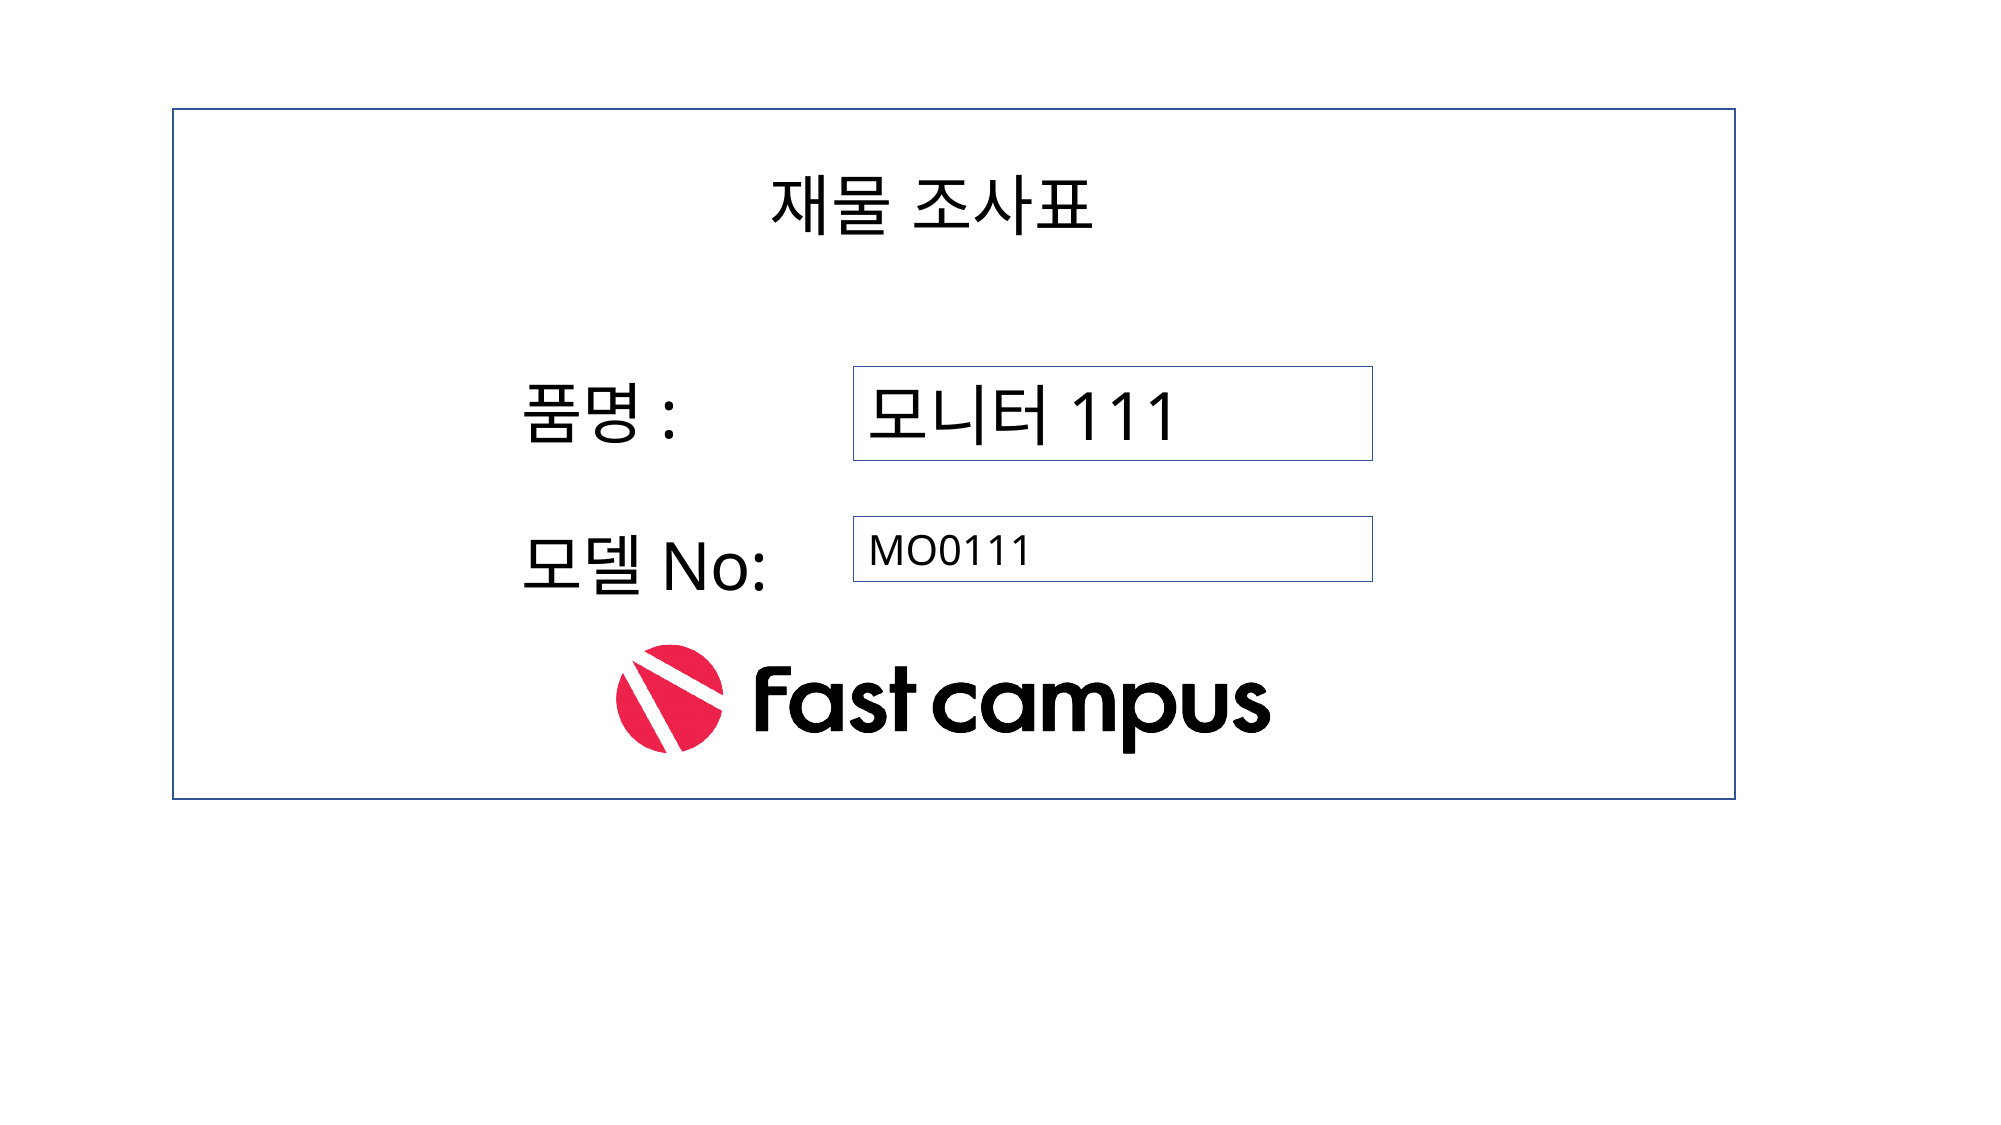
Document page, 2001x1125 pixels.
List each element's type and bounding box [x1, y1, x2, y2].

text_box [172, 108, 1736, 800]
picture [607, 635, 1279, 763]
